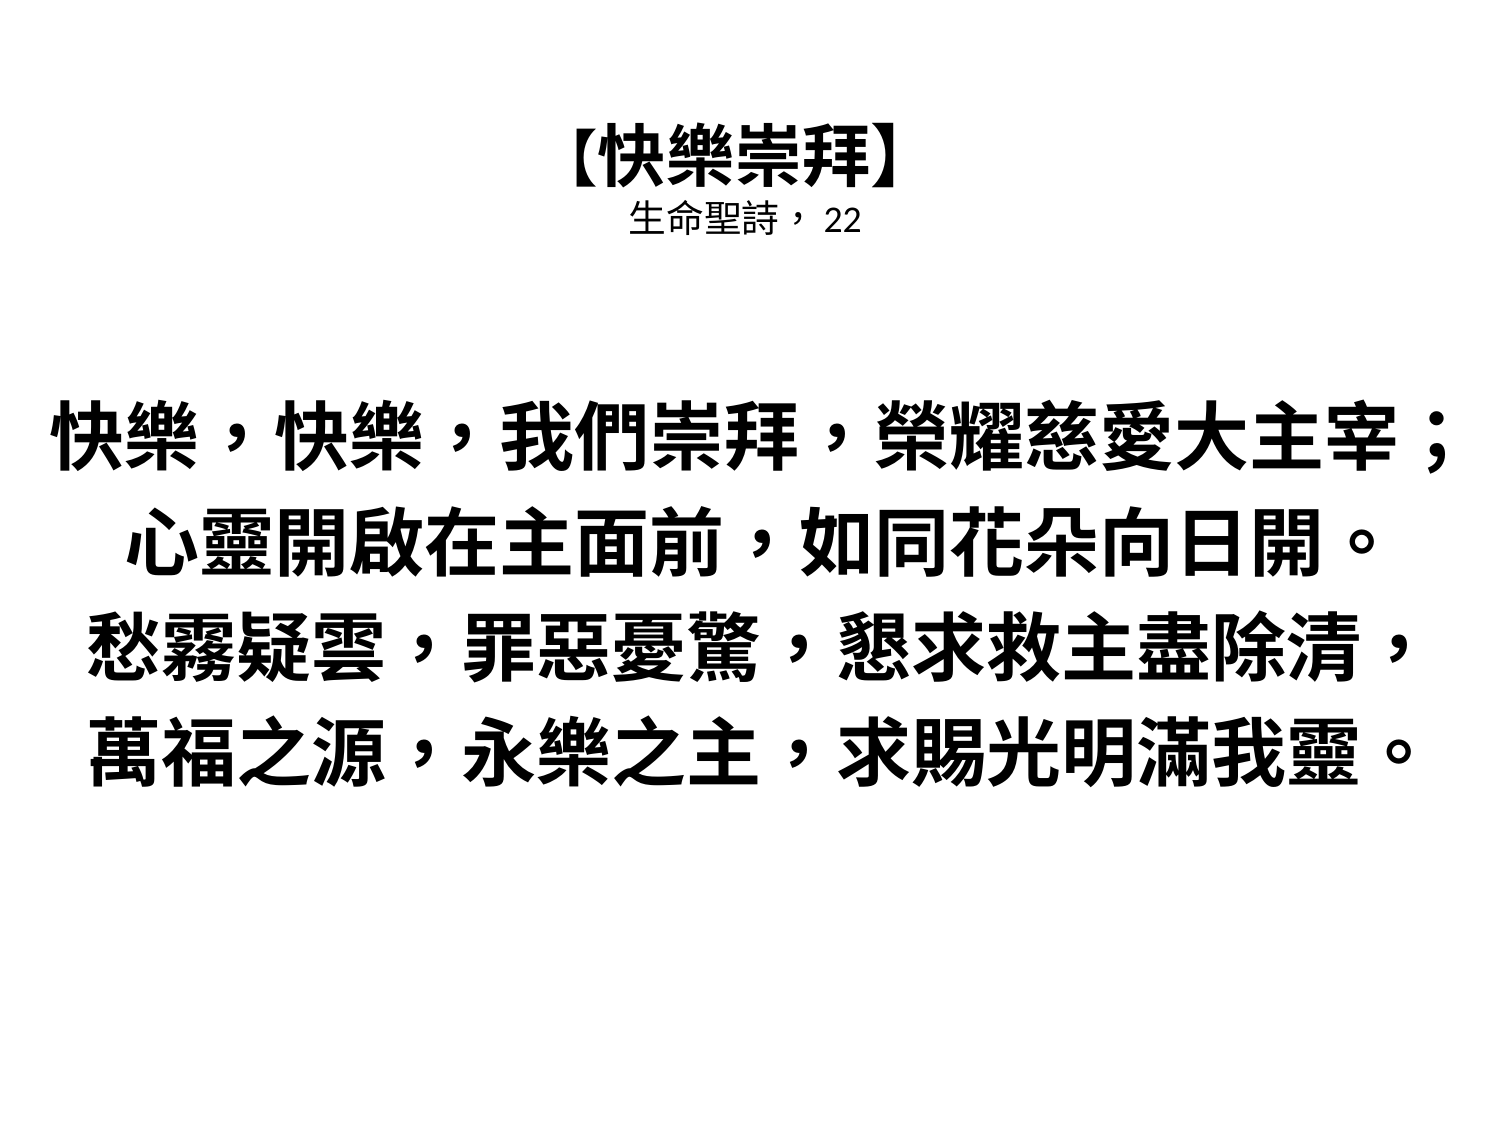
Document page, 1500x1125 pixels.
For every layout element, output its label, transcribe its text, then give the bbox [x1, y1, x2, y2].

title 【快樂崇拜】 生命聖詩，22 [70, 105, 1421, 293]
list 快樂，快樂，我們崇拜，榮耀慈愛大主宰； 心靈開啟在主面前，如同花朵向日開。 愁霧疑雲，罪惡憂驚，懇求救主盡除清， 萬福之源，永樂之主，求賜光明滿我靈。 [23, 382, 1500, 1125]
